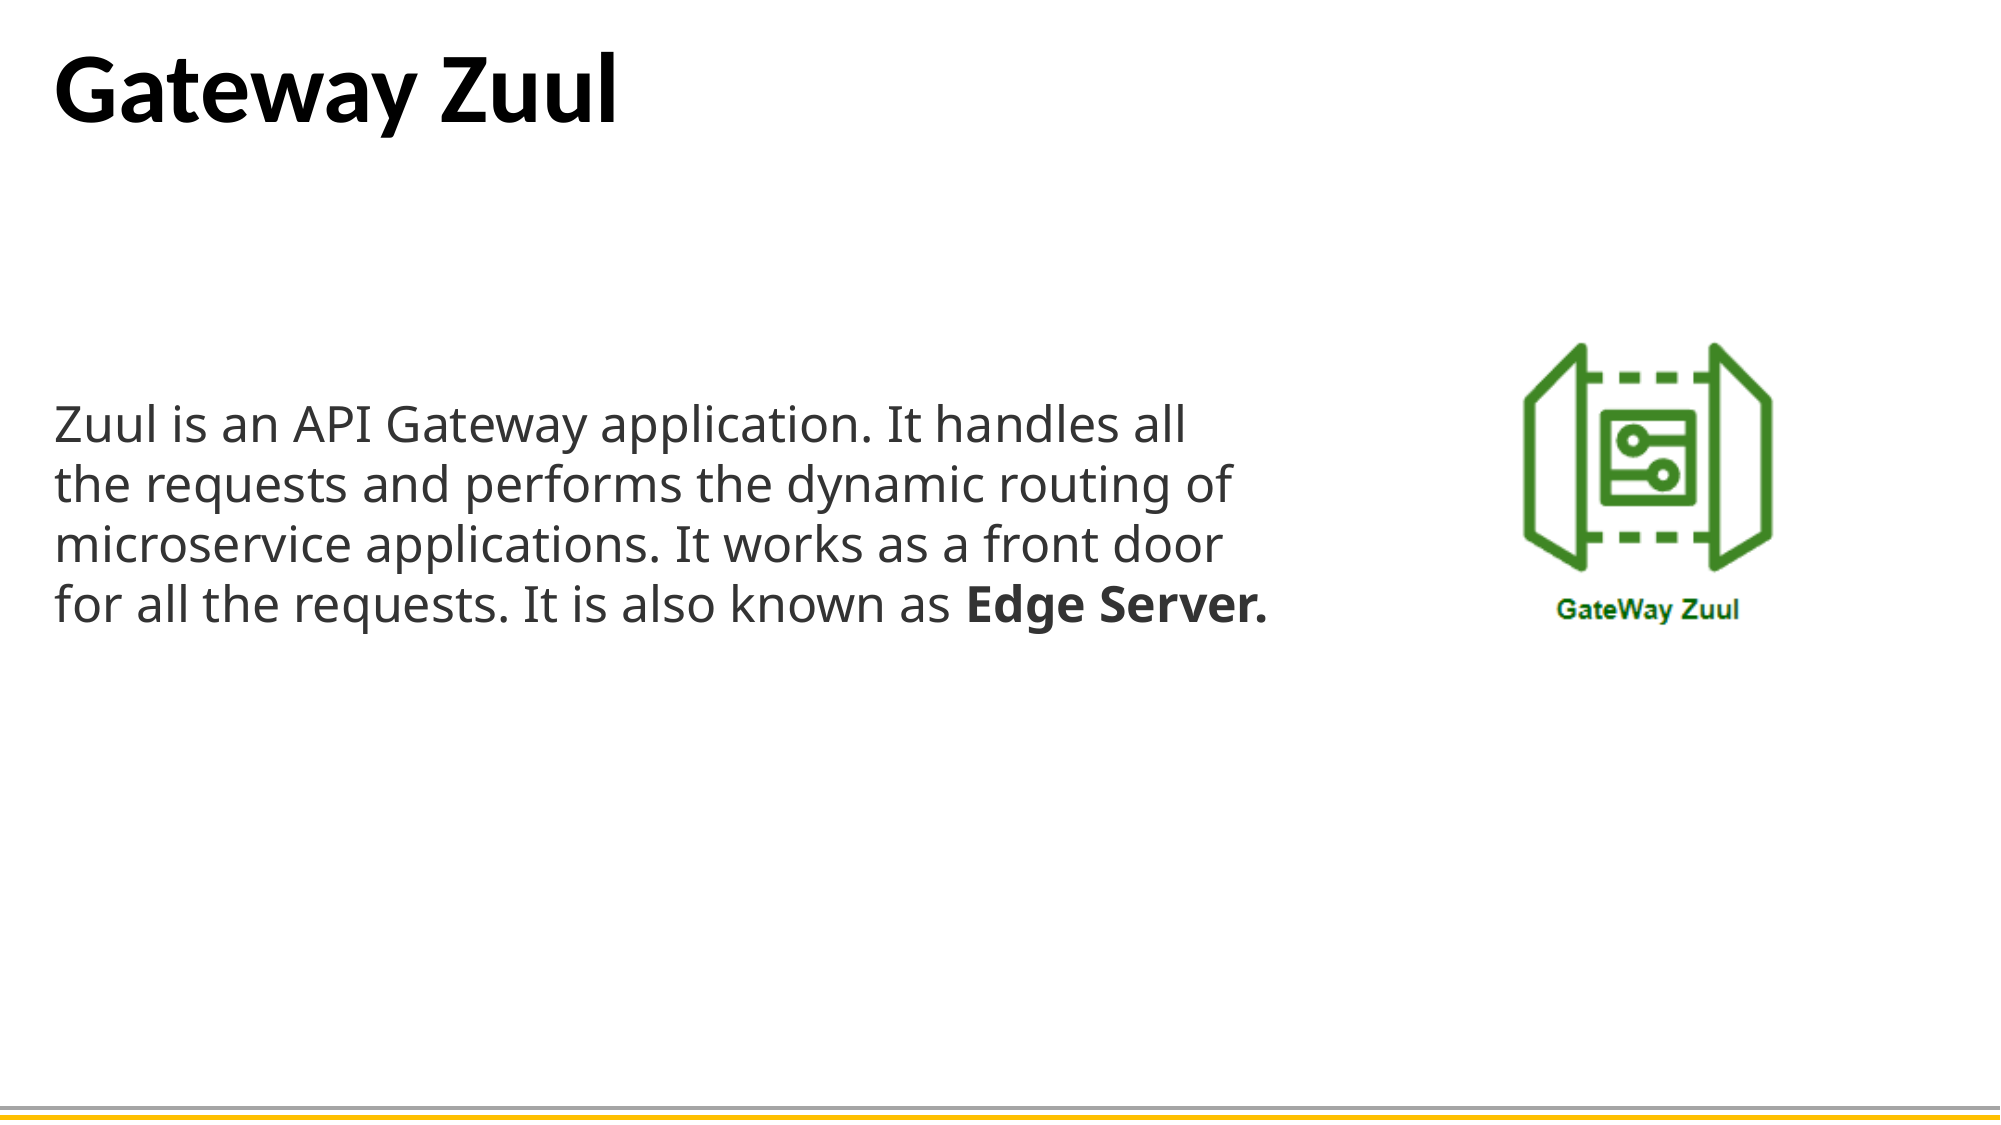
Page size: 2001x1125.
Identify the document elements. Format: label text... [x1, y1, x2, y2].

text_box Zuul is an API Gateway application. It handles all the requests and performs the dynamic routing of microservice applications. It works as a front door for all the requests. It is also known as Edge Server. [39, 384, 1289, 593]
text_box Gateway Zuul [39, 15, 1433, 150]
picture [1490, 325, 1805, 652]
